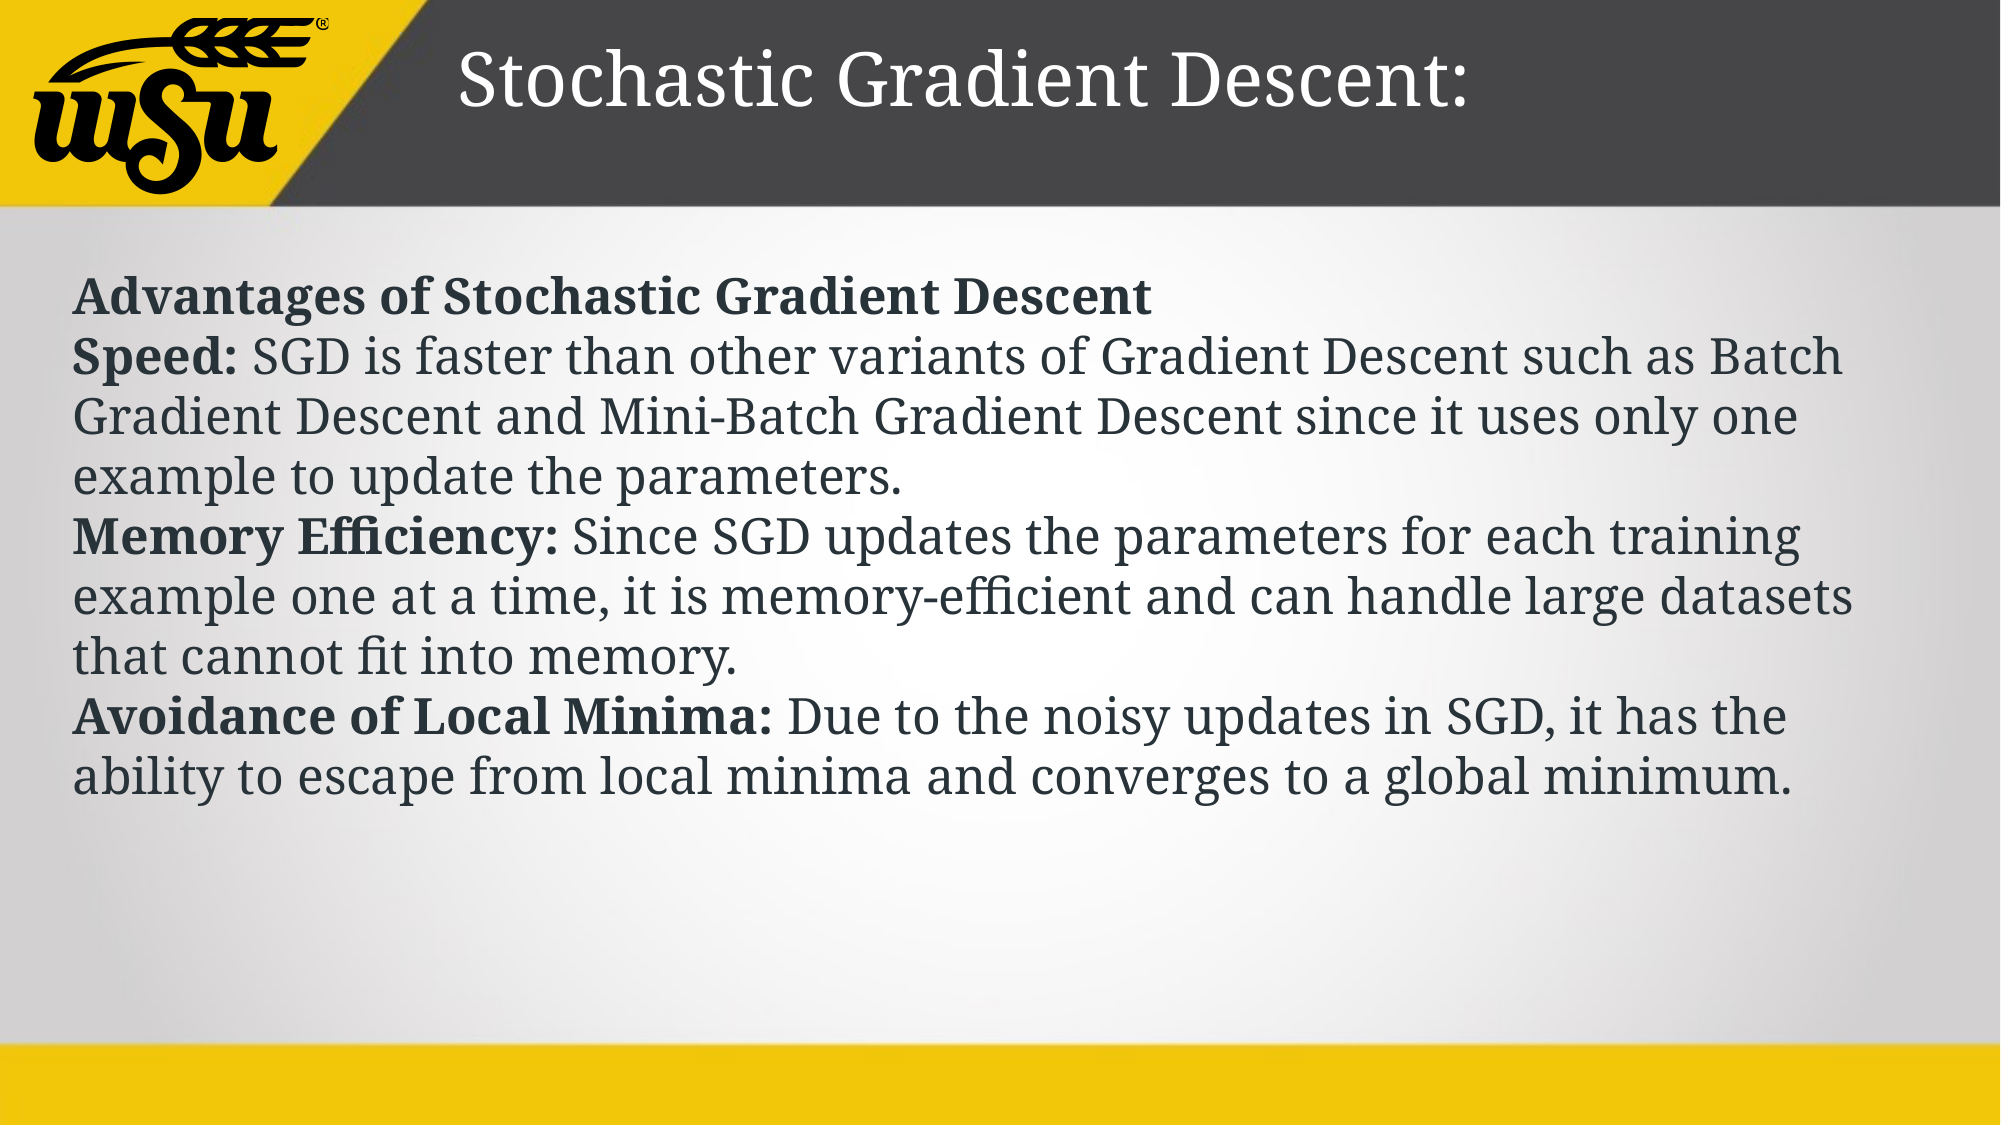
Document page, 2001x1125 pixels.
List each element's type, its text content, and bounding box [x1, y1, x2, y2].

picture [0, 0, 2001, 1125]
list Stochastic Gradient Descent: [412, 34, 1875, 180]
text_box Advantages of Stochastic Gradient Descent Speed: SGD is faster than other variants of Gradient Descent such as Batch Gradient Descent and Mini-Batch Gradient Descent since it uses only one example to update the parameters. Memory Efficiency: Since SGD updates the parameters for each training example one at a time, it is memory-efficient and can handle large datasets that cannot fit into memory. Avoidance of Local Minima: Due to the noisy updates in SGD, it has the ability to escape from local minima and converges to a global minimum. [58, 256, 1945, 812]
